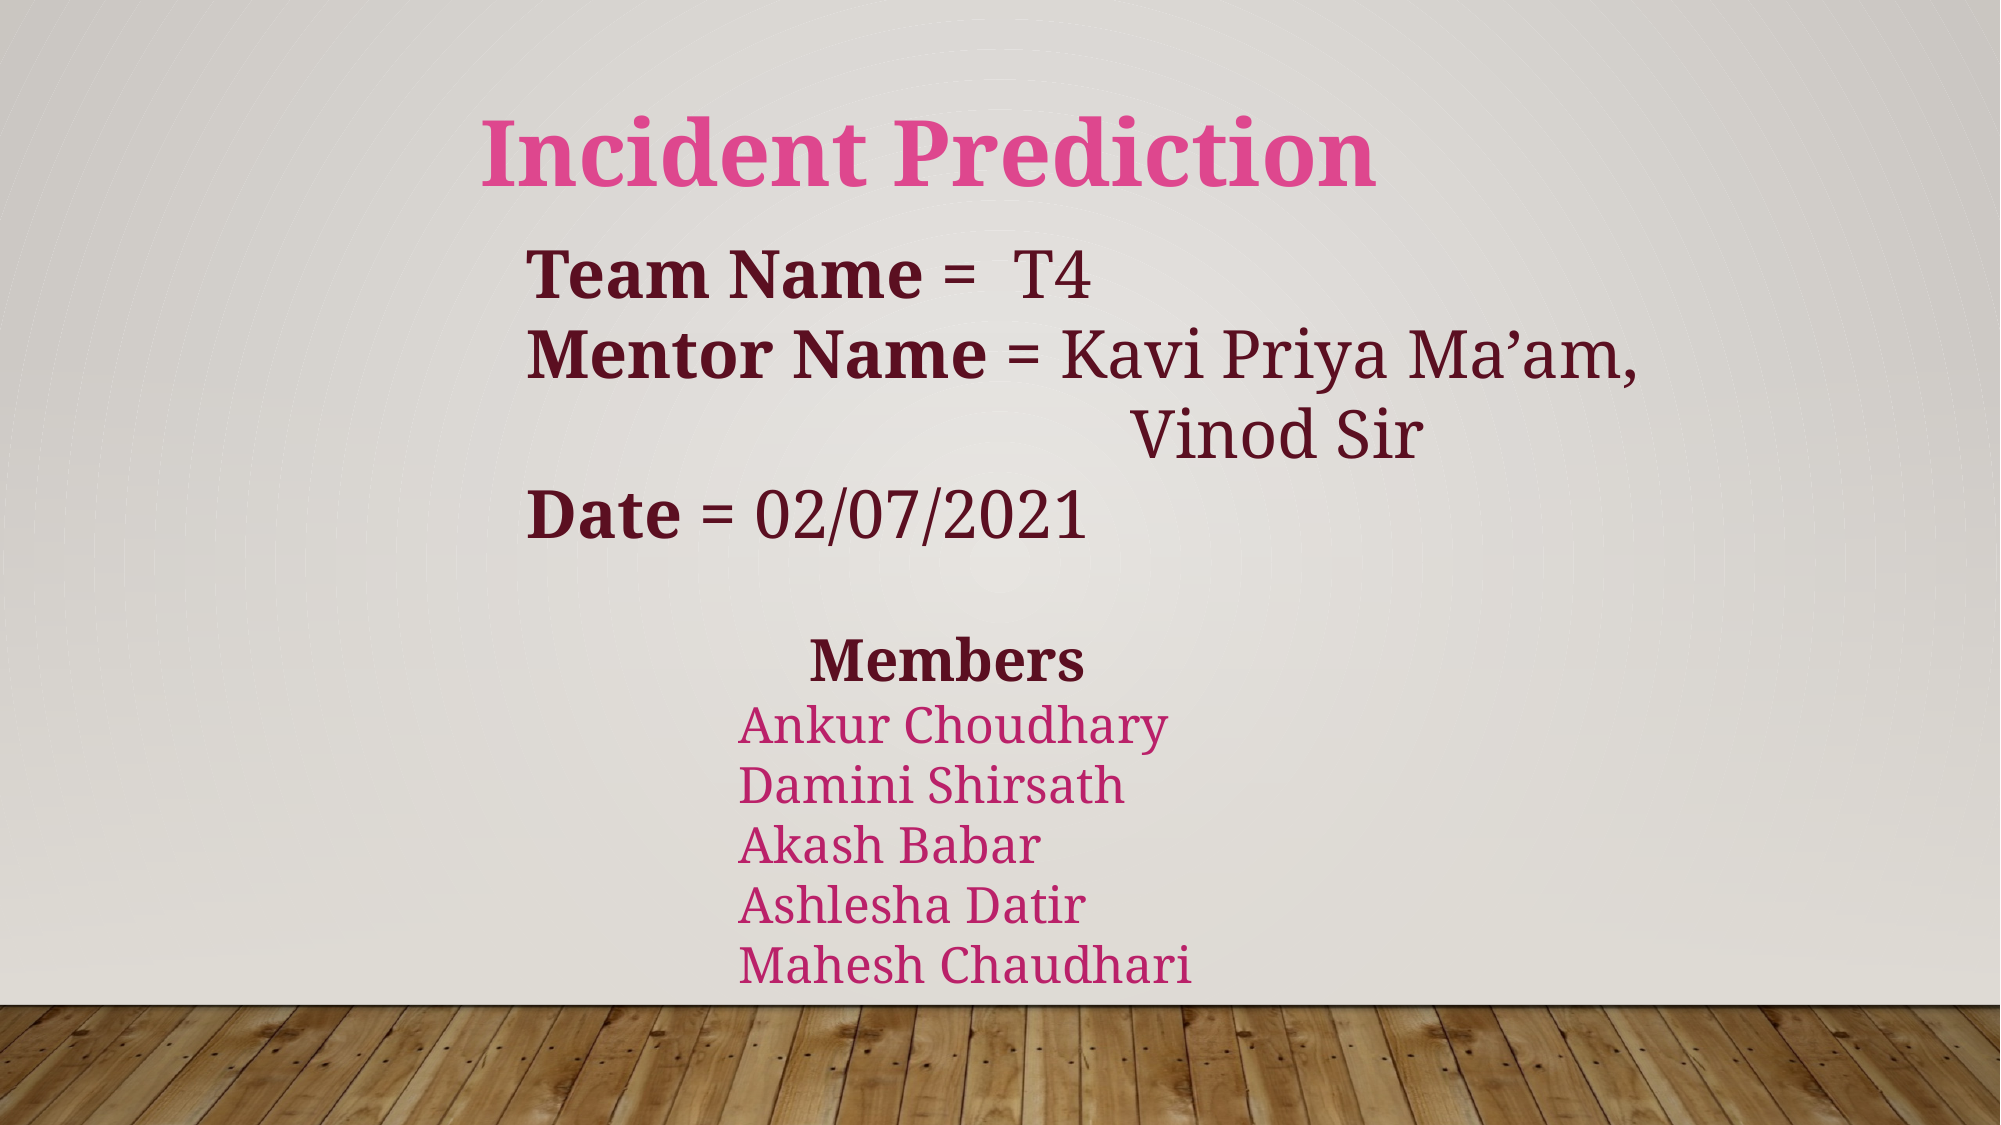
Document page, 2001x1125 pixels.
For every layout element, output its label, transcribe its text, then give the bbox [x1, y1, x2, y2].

picture [0, 1005, 2000, 1125]
text_box Team Name = T4 Mentor Name = Kavi Priya Ma’am, Vinod Sir Date = 02/07/2021 [511, 224, 1762, 559]
text_box Incident Prediction [465, 87, 1691, 212]
text_box Members Ankur Choudhary Damini Shirsath Akash Babar Ashlesha Datir Mahesh Chaudhari [573, 615, 1322, 1071]
